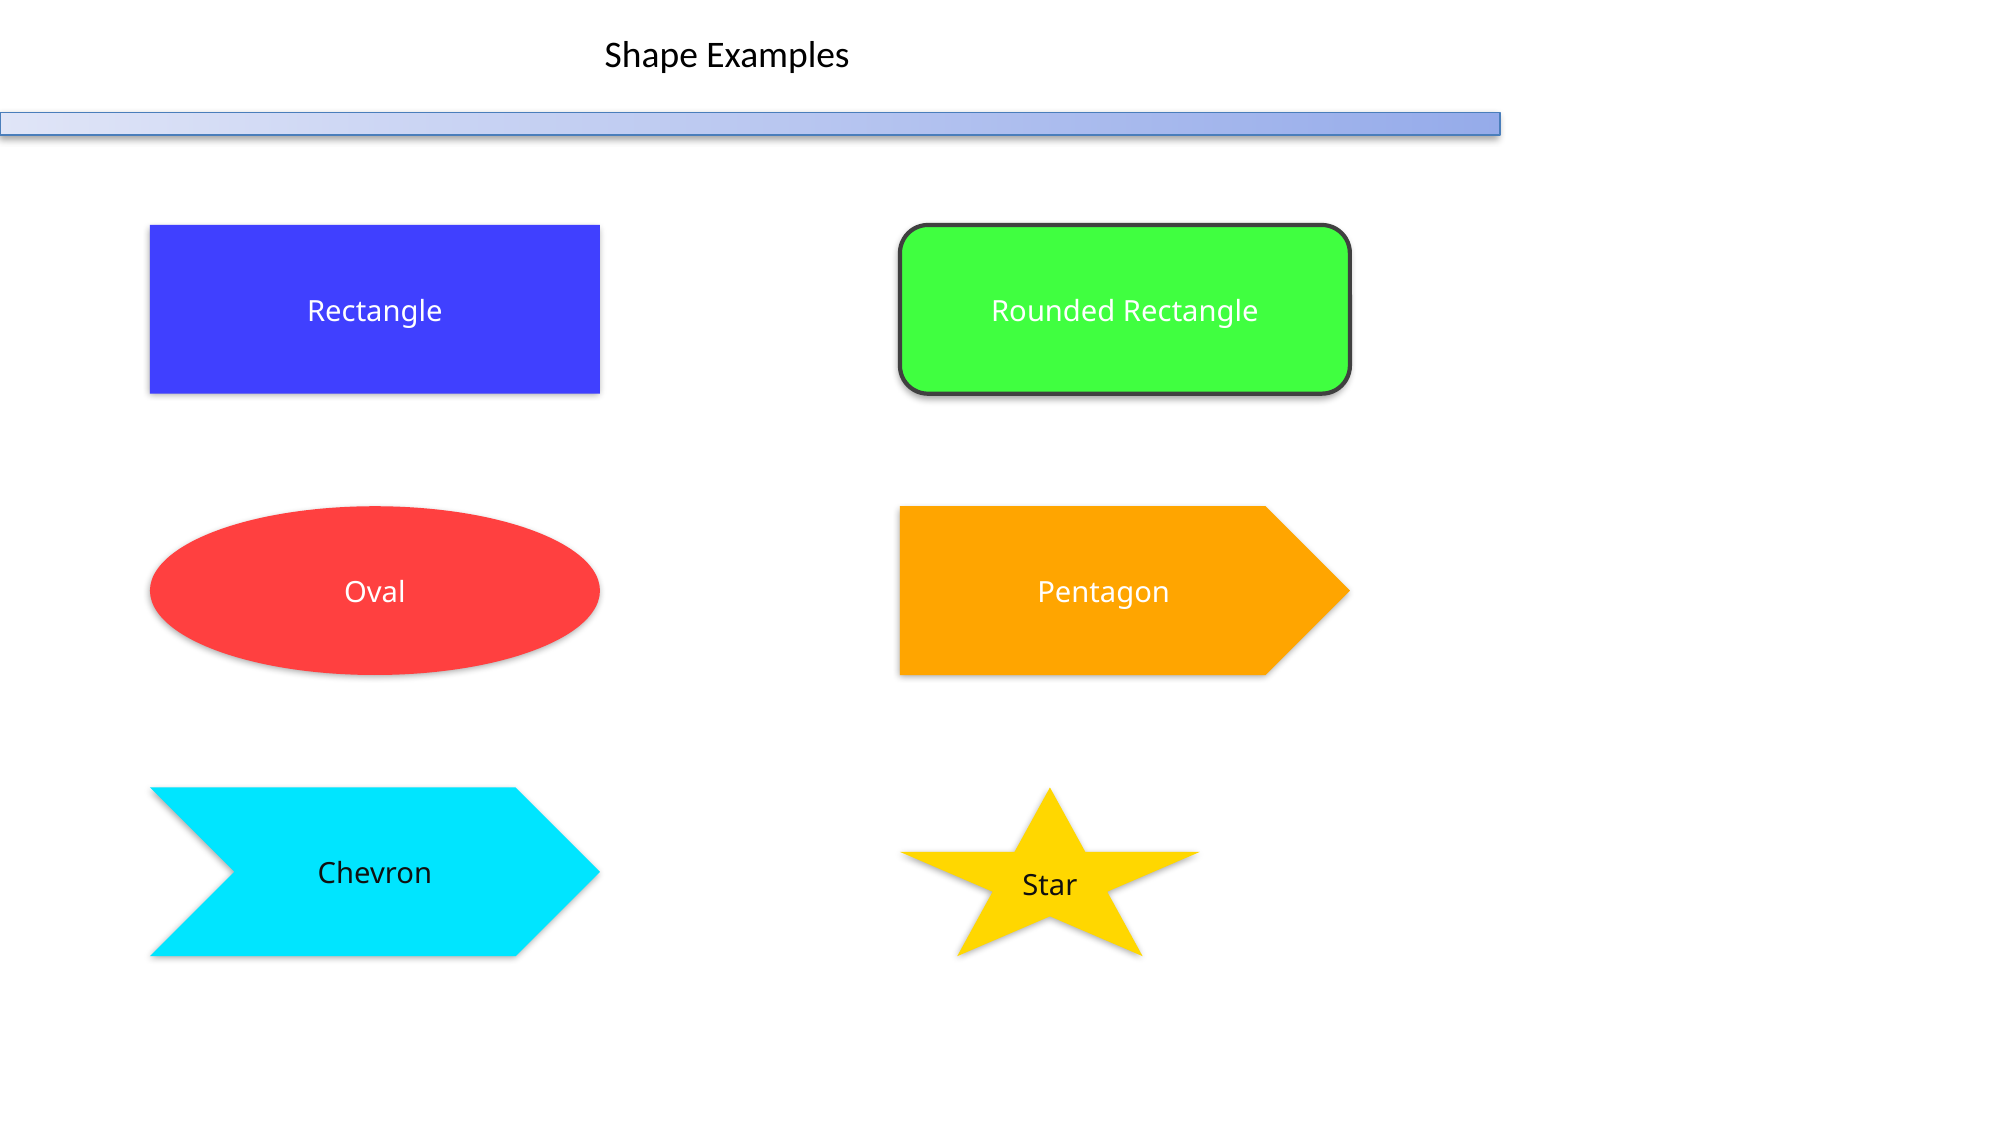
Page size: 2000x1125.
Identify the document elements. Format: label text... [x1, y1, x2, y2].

text_box Star [899, 786, 1201, 957]
text_box Oval [149, 505, 601, 676]
text_box Rectangle [149, 224, 601, 394]
text_box Chevron [149, 786, 601, 957]
text_box Pentagon [899, 505, 1351, 676]
text_box Rounded Rectangle [899, 224, 1351, 395]
text_box [0, 112, 1501, 136]
text_box Shape Examples [589, 22, 866, 83]
